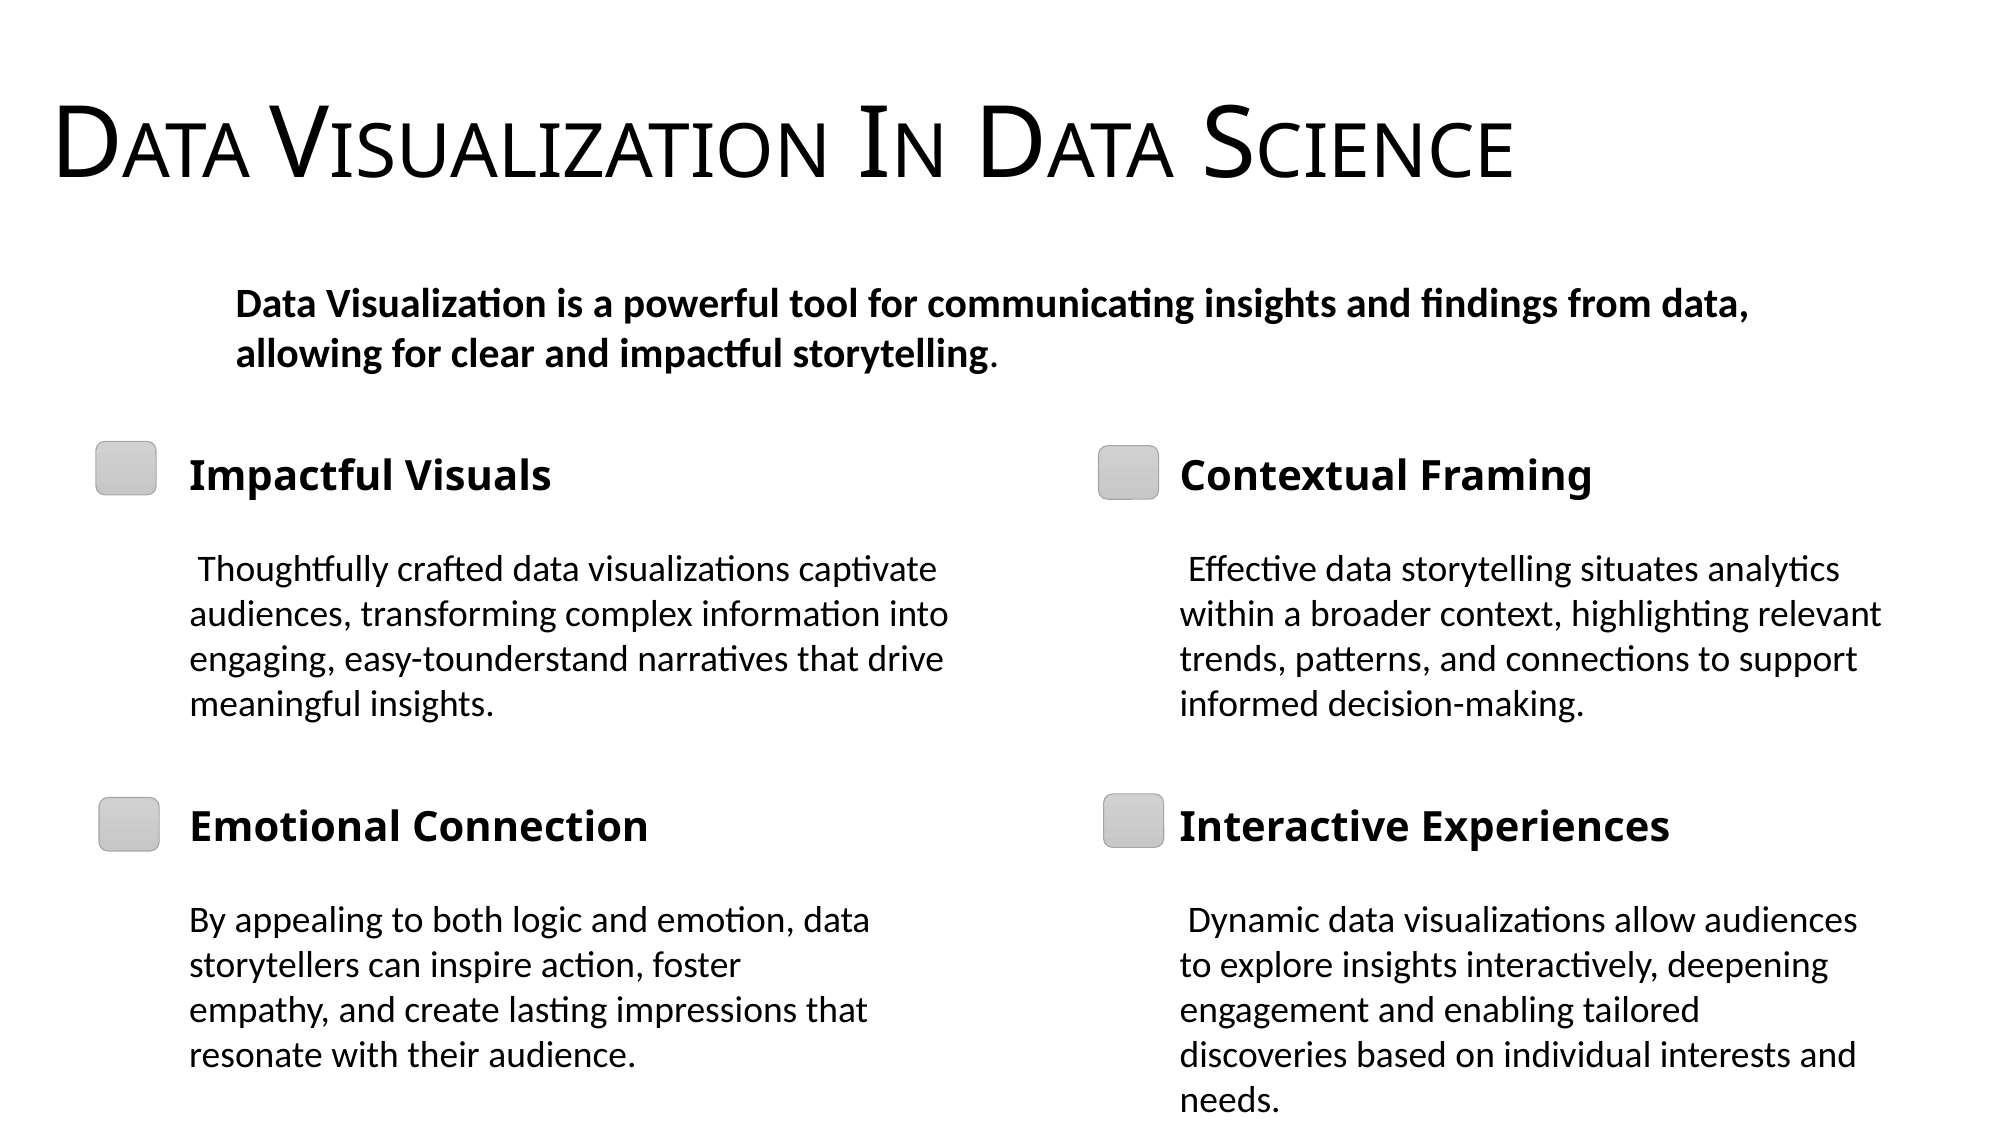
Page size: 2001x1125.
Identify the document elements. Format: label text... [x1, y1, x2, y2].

text_box [98, 796, 160, 852]
text_box DATA VISUALIZATION IN DATA SCIENCE [35, 70, 1681, 206]
text_box Interactive Experiences Dynamic data visualizations allow audiences to explore insights interactively, deepening engagement and enabling tailored discoveries based on individual interests and needs. [1164, 792, 1882, 1125]
text_box Emotional Connection By appealing to both logic and emotion, data storytellers can inspire action, foster empathy, and create lasting impressions that resonate with their audience. [174, 792, 891, 1082]
text_box Contextual Framing Effective data storytelling situates analytics within a broader context, highlighting relevant trends, patterns, and connections to support informed decision-making. [1164, 441, 1905, 732]
text_box Data Visualization is a powerful tool for communicating insights and findings from data, allowing for clear and impactful storytelling. [220, 268, 1780, 384]
text_box Impactful Visuals Thoughtfully crafted data visualizations captivate audiences, transforming complex information into engaging, easy-tounderstand narratives that drive meaningful insights. [174, 441, 983, 732]
text_box [95, 440, 157, 496]
text_box [1097, 445, 1160, 500]
text_box [1103, 793, 1165, 848]
